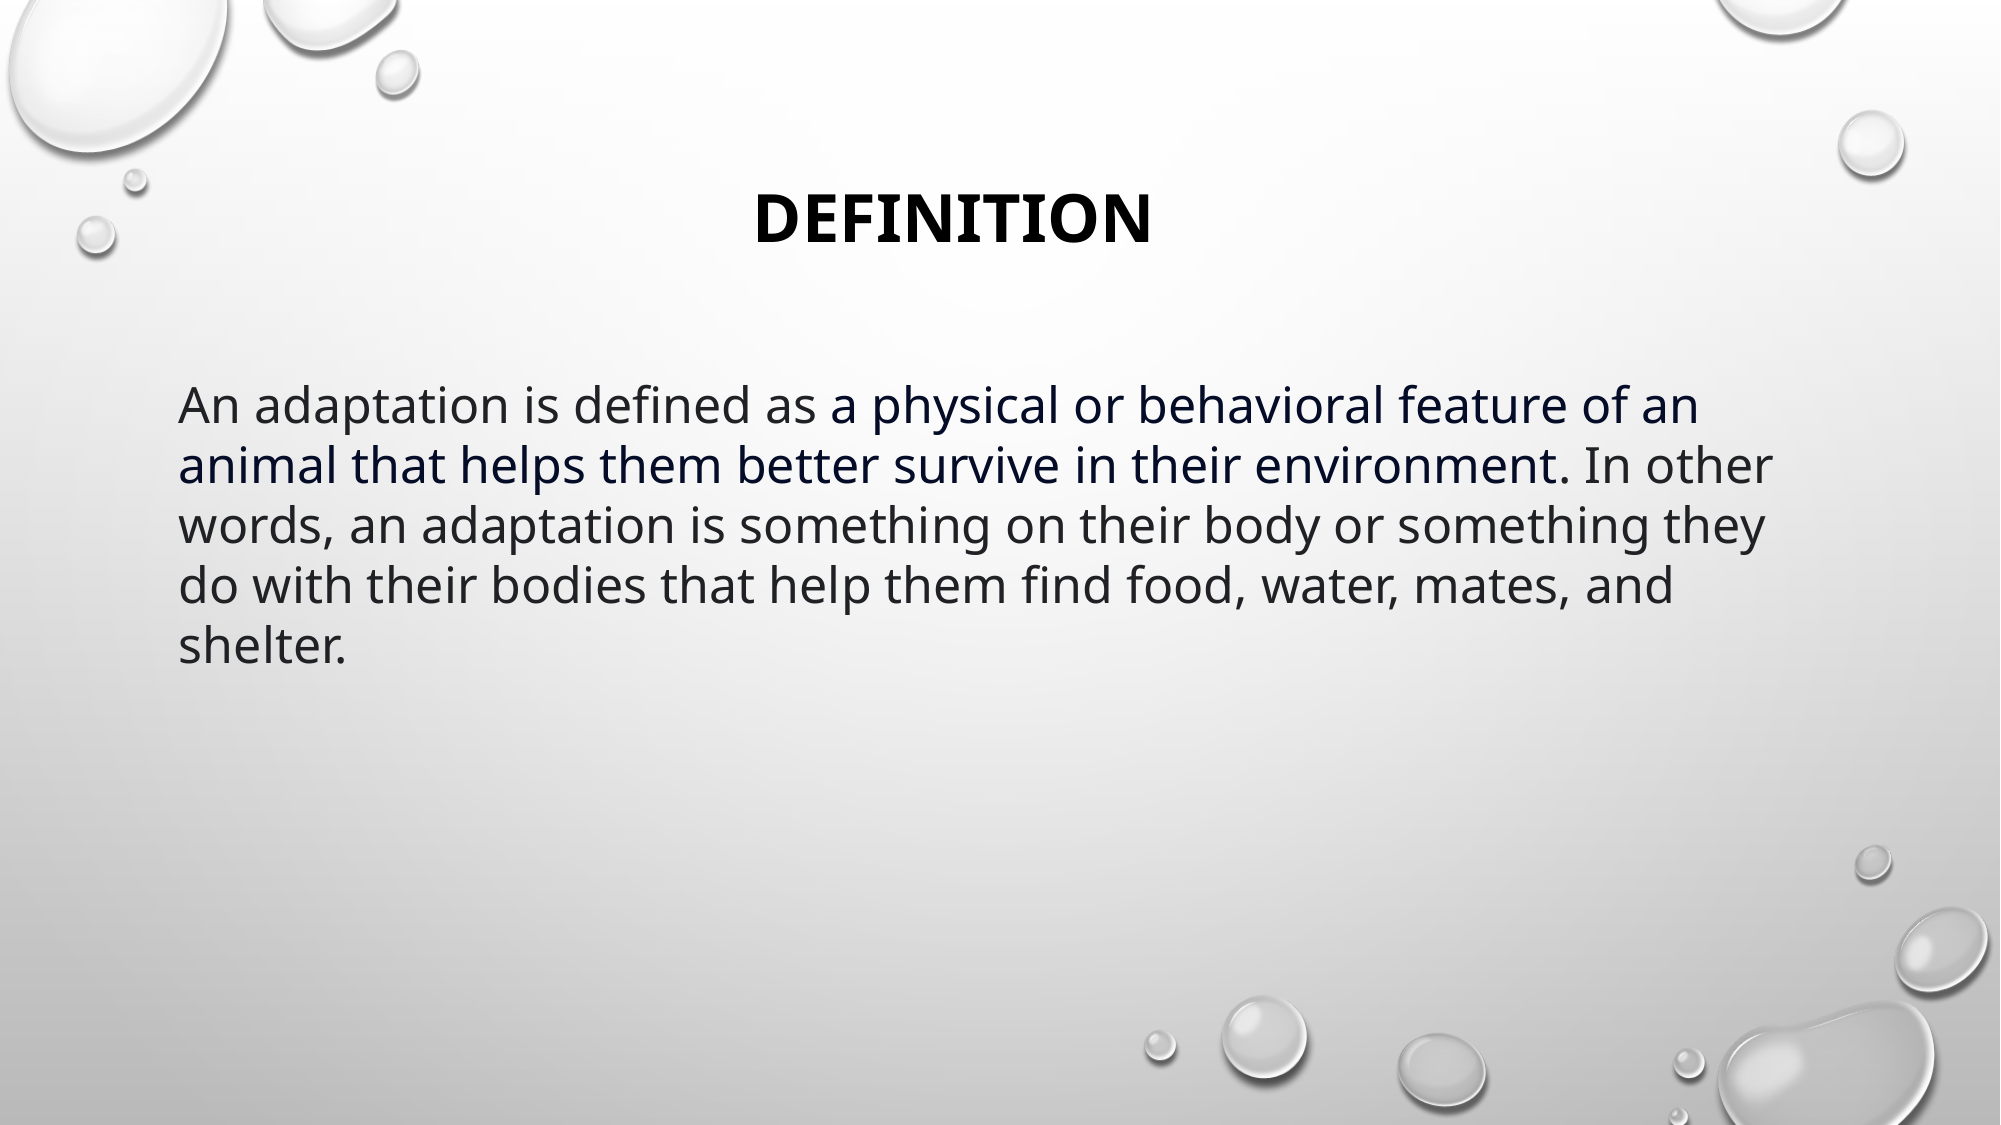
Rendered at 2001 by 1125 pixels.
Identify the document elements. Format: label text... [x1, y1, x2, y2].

text_box An adaptation is defined as a physical or behavioral feature of an animal that helps them better survive in their environment. In other words, an adaptation is something on their body or something they do with their bodies that help them find food, water, mates, and shelter. [164, 366, 1836, 682]
text_box DEFINITION [738, 168, 1665, 263]
picture [0, 0, 2000, 1125]
